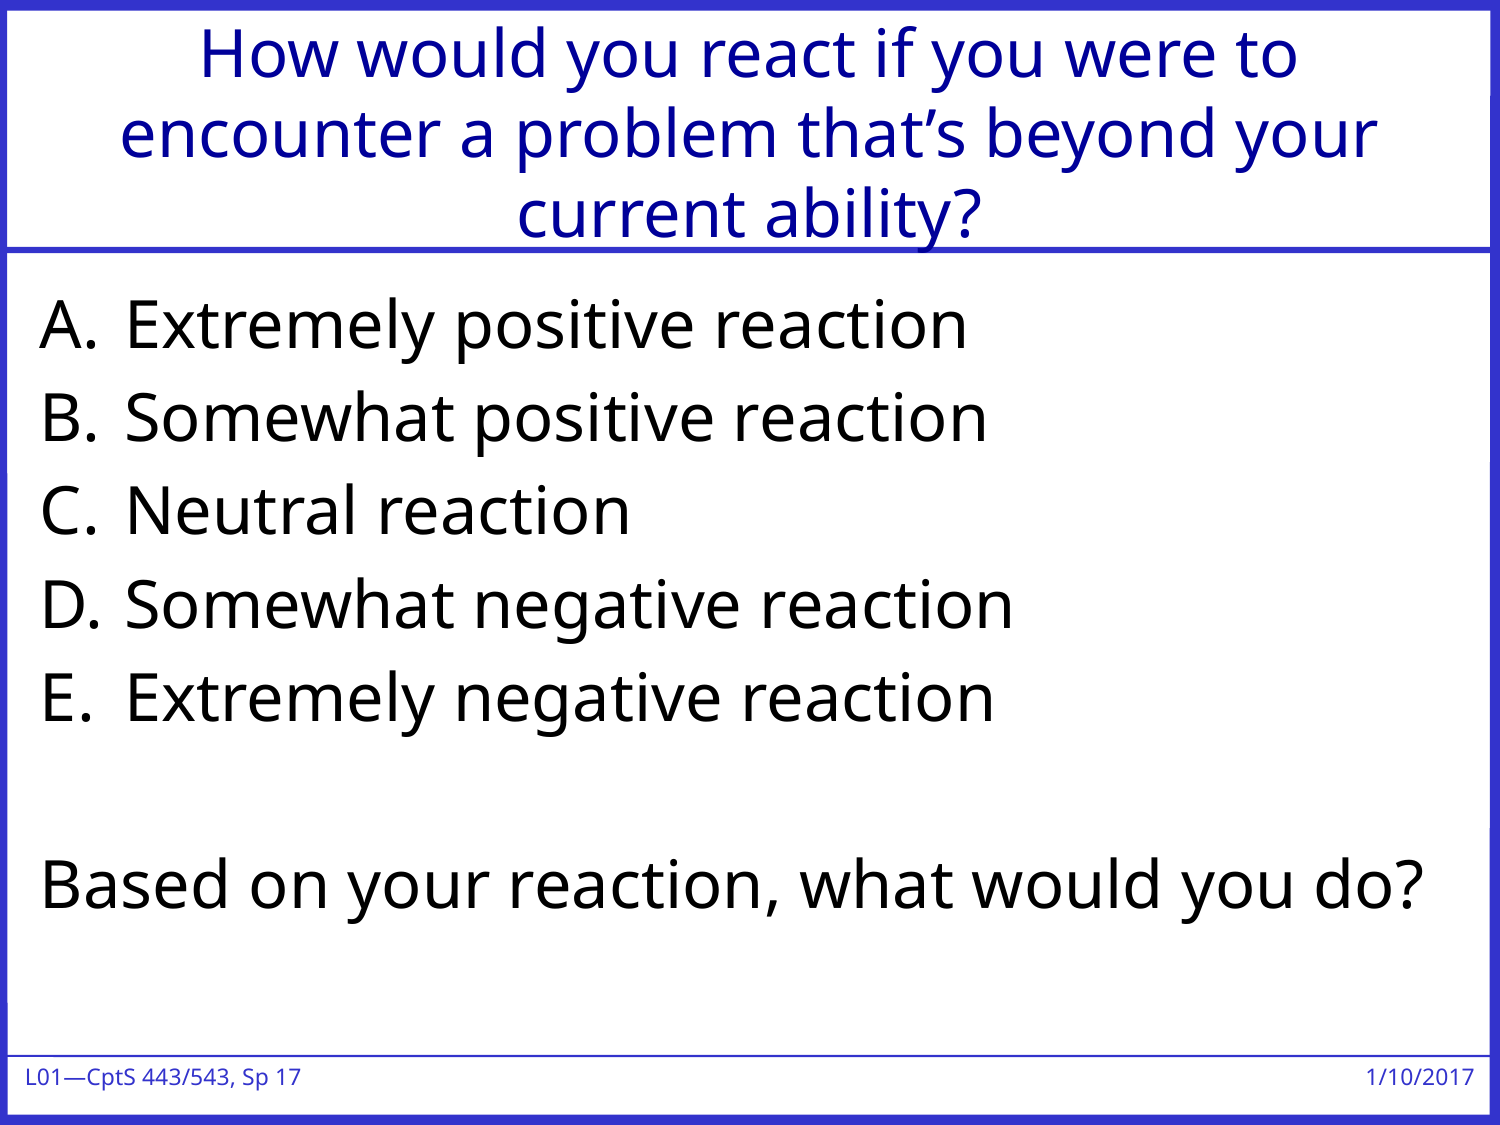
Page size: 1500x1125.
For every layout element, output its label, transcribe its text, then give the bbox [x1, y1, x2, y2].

title How would you react if you were to encounter a problem that’s beyond your current ability? [24, 24, 1476, 238]
list Extremely positive reaction Somewhat positive reaction Neutral reaction Somewhat negative reaction Extremely negative reaction Based on your reaction, what would you do? [24, 273, 1476, 1038]
